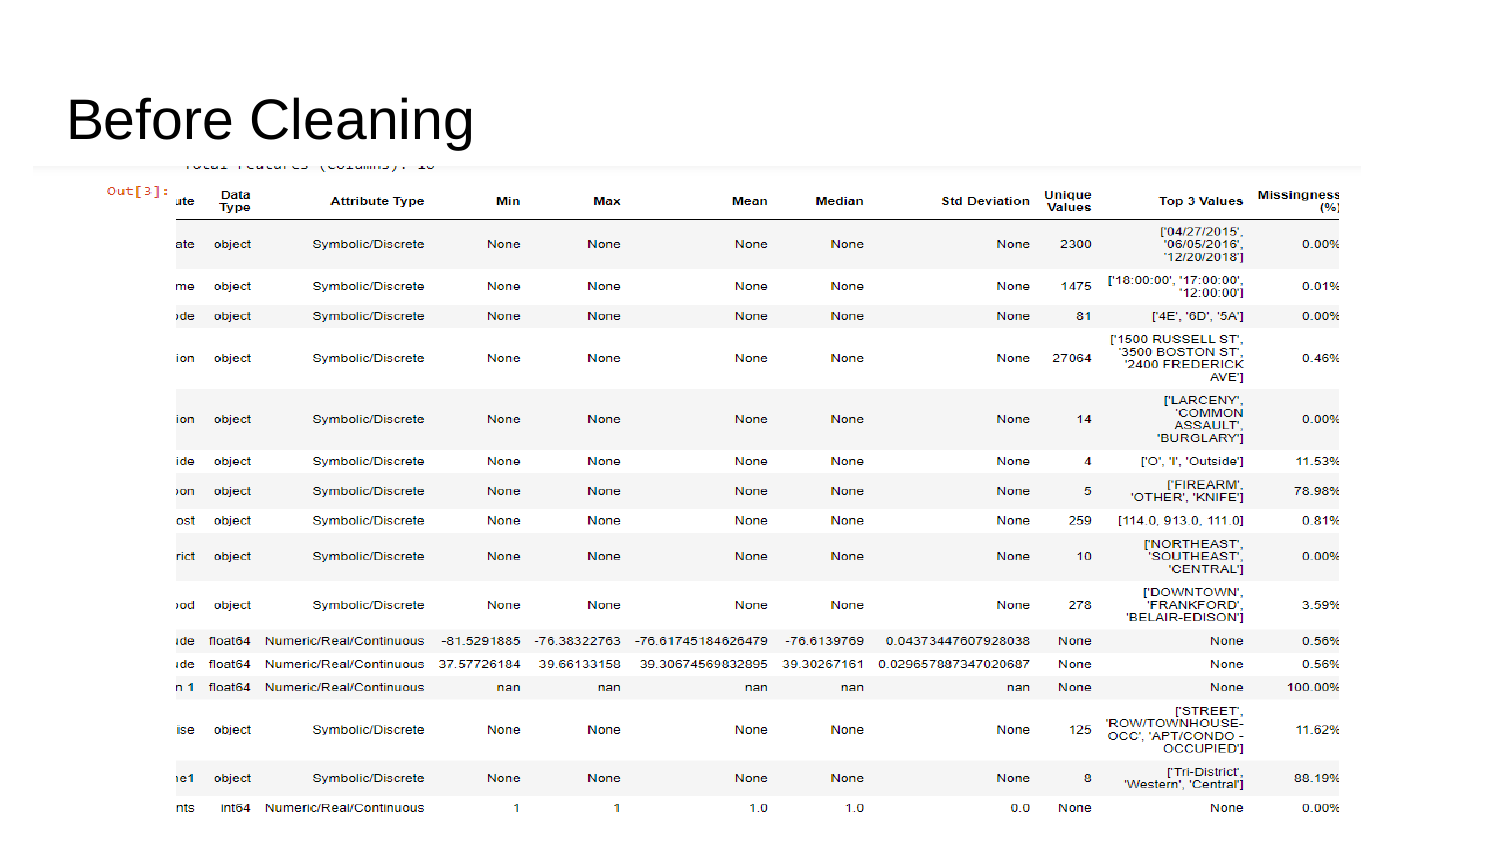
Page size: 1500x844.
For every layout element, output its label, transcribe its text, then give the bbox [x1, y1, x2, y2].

title Before Cleaning [51, 72, 1449, 167]
picture [33, 166, 1361, 822]
